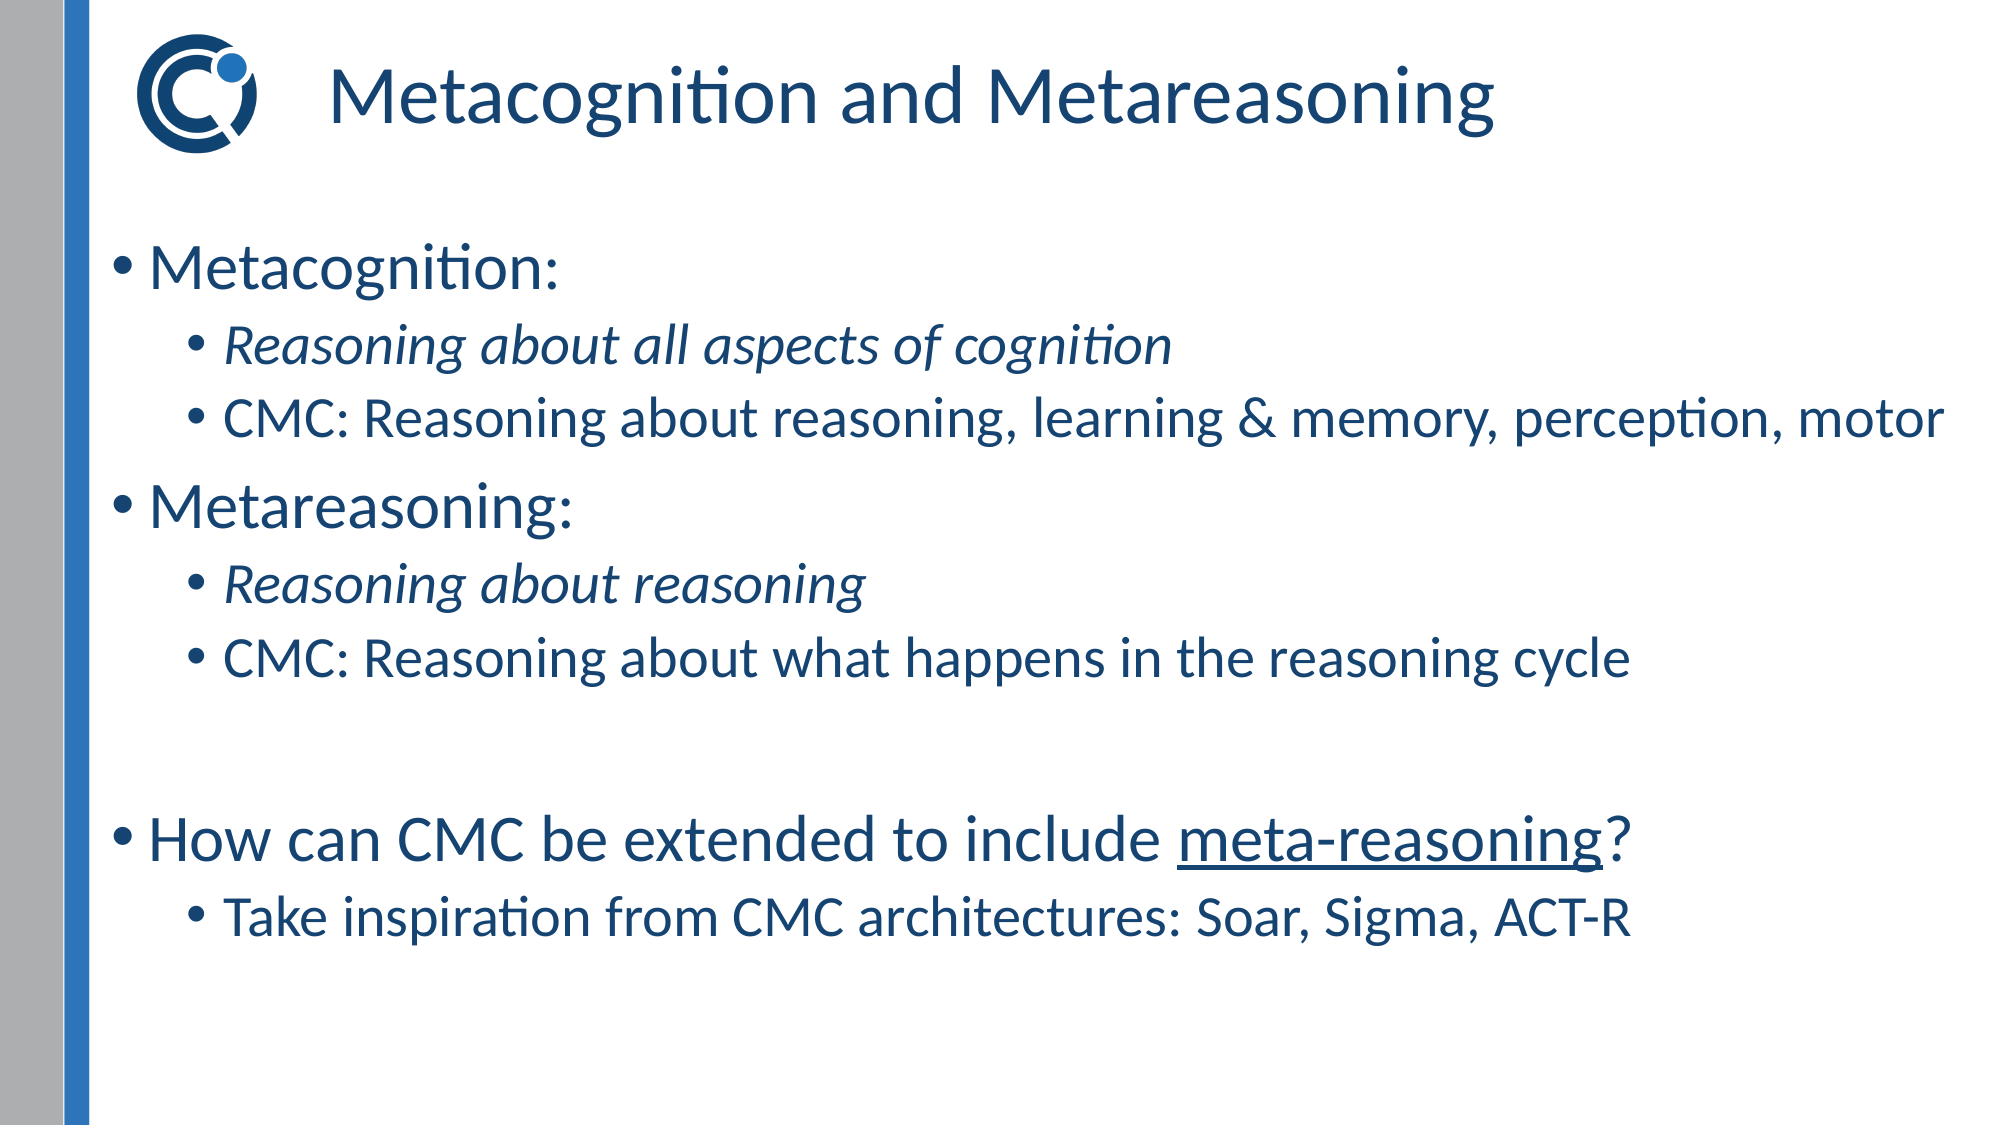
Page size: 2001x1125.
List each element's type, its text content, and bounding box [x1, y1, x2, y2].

list Metacognition: Reasoning about all aspects of cognition CMC: Reasoning about reasoning, learning & memory, perception, motor Metareasoning: Reasoning about reasoning CMC: Reasoning about what happens in the reasoning cycle How can CMC be extended to include meta-reasoning? Take inspiration from CMC architectures: Soar, Sigma, ACT-R [96, 224, 2000, 1083]
title Metacognition and Metareasoning [312, 16, 1936, 176]
picture [122, 25, 279, 167]
